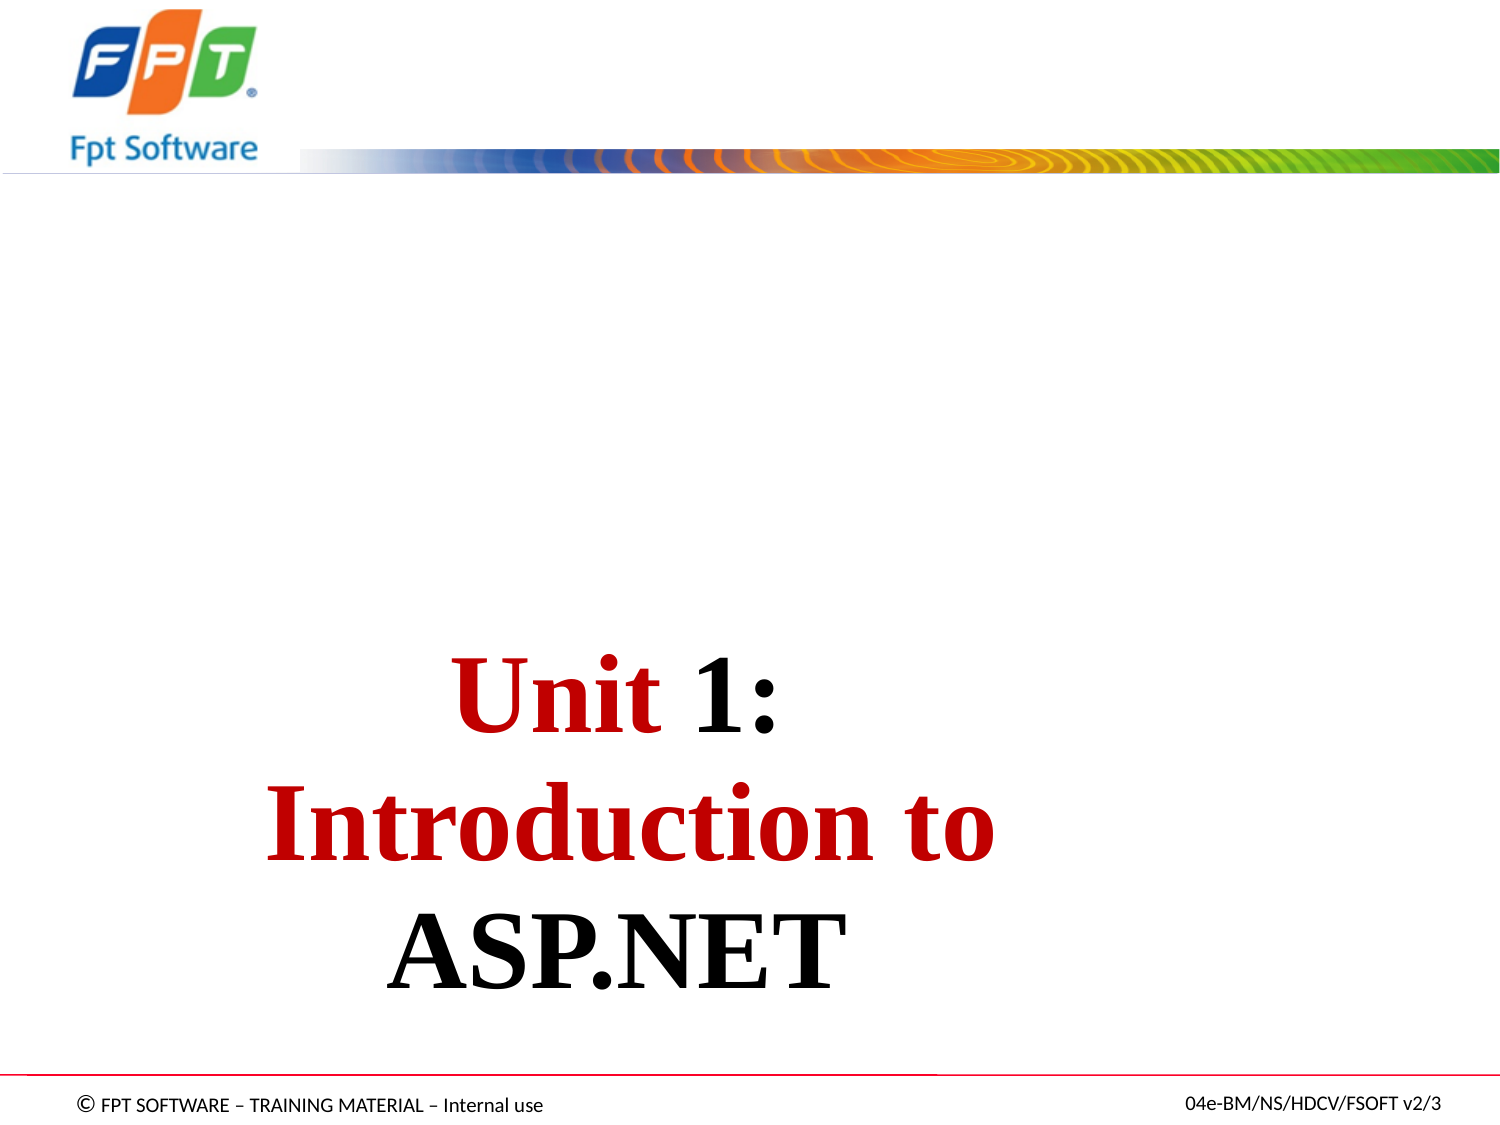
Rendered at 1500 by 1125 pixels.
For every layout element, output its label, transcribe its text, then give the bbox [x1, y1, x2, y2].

picture [0, 8, 1500, 300]
title Unit 1: Introduction to ASP.NET [0, 165, 1235, 1022]
